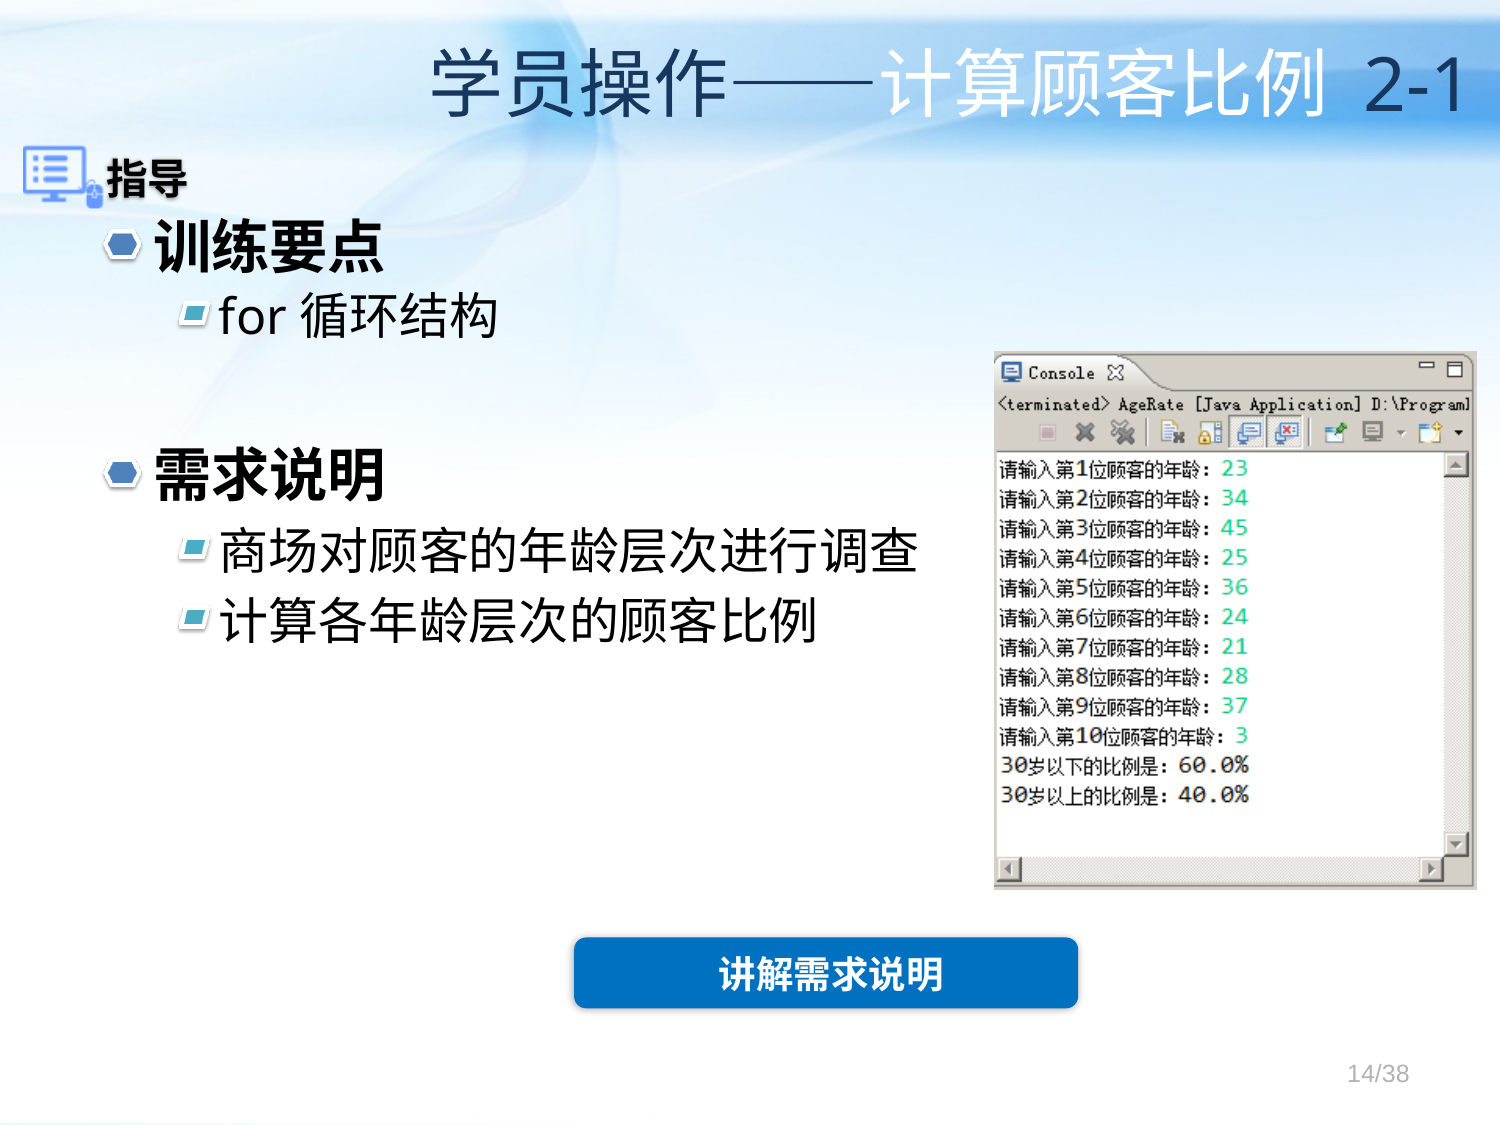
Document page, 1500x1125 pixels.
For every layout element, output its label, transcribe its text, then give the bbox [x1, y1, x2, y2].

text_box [573, 937, 1079, 1009]
title 学员操作——计算顾客比例 2-1 [278, 35, 1489, 129]
list 训练要点 for循环结构 需求说明 商场对顾客的年龄层次进行调查 计算各年龄层次的顾客比例 [82, 210, 1432, 1020]
picture [0, 0, 1500, 1125]
slide_number /38 [1074, 1042, 1425, 1103]
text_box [23, 140, 206, 223]
